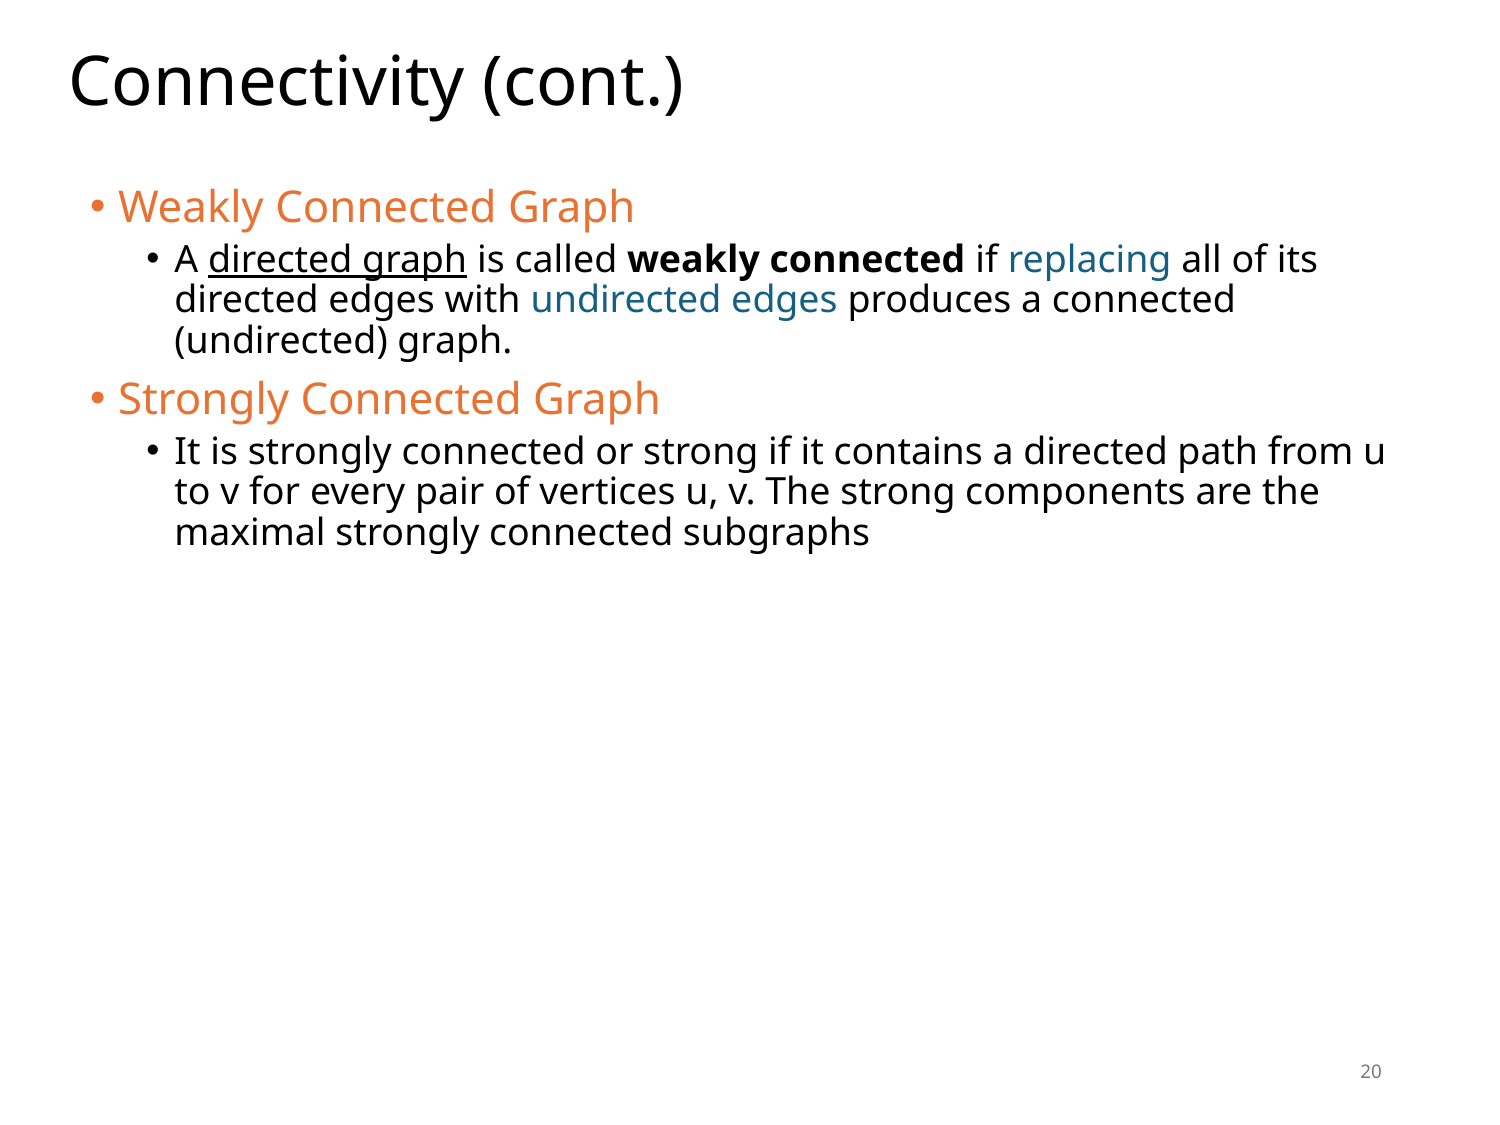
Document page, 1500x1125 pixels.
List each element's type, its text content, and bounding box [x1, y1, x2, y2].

slide_number 20 [1059, 1042, 1397, 1103]
title Connectivity (cont.) [53, 0, 1404, 178]
list Weakly Connected Graph A directed graph is called weakly connected if replacing all of its directed edges with undirected edges produces a connected (undirected) graph. Strongly Connected Graph It is strongly connected or strong if it contains a directed path from u to v for every pair of vertices u, v. The strong components are the maximal strongly connected subgraphs [75, 177, 1425, 920]
